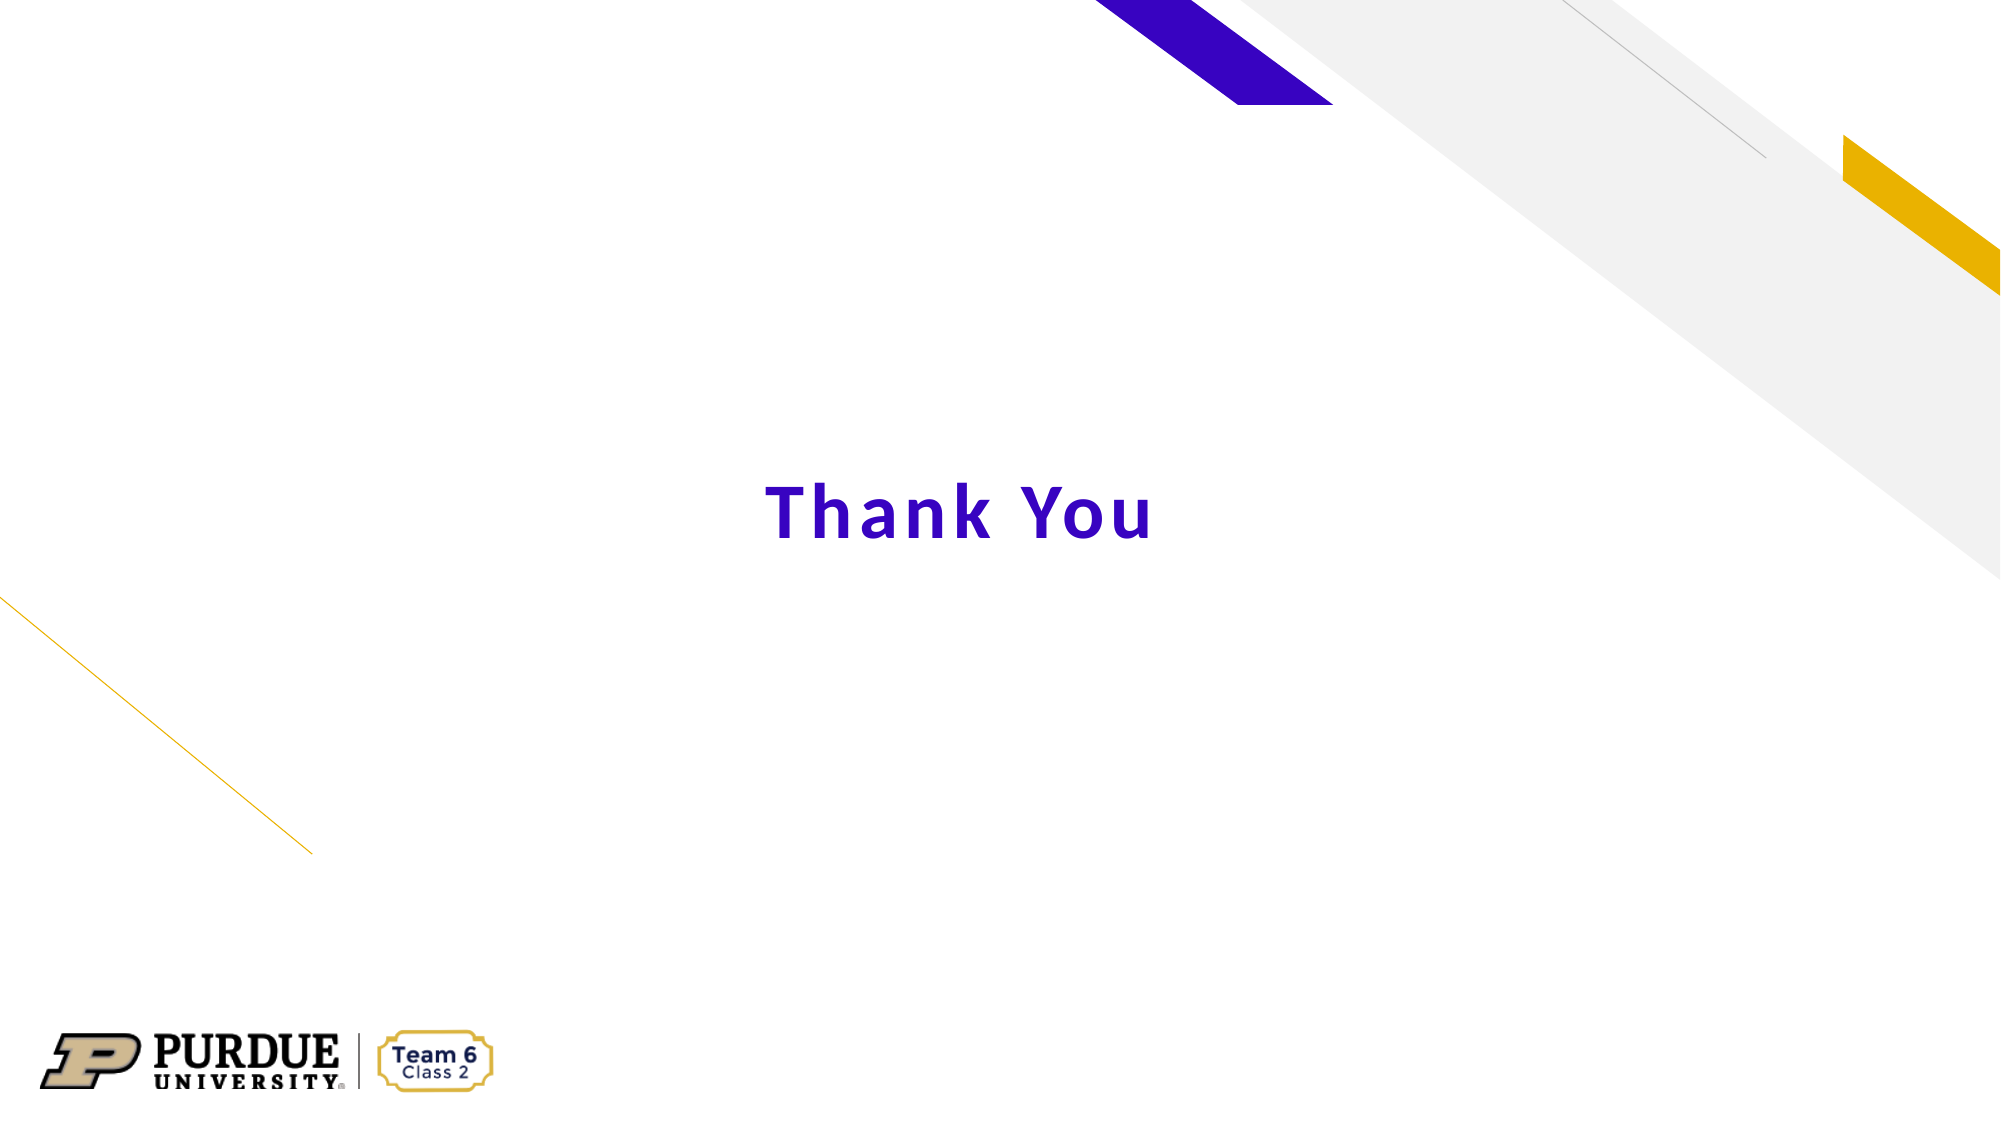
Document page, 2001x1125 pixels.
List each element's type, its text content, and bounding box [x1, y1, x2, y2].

text_box Thank You [750, 462, 1262, 563]
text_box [39, 1017, 497, 1103]
